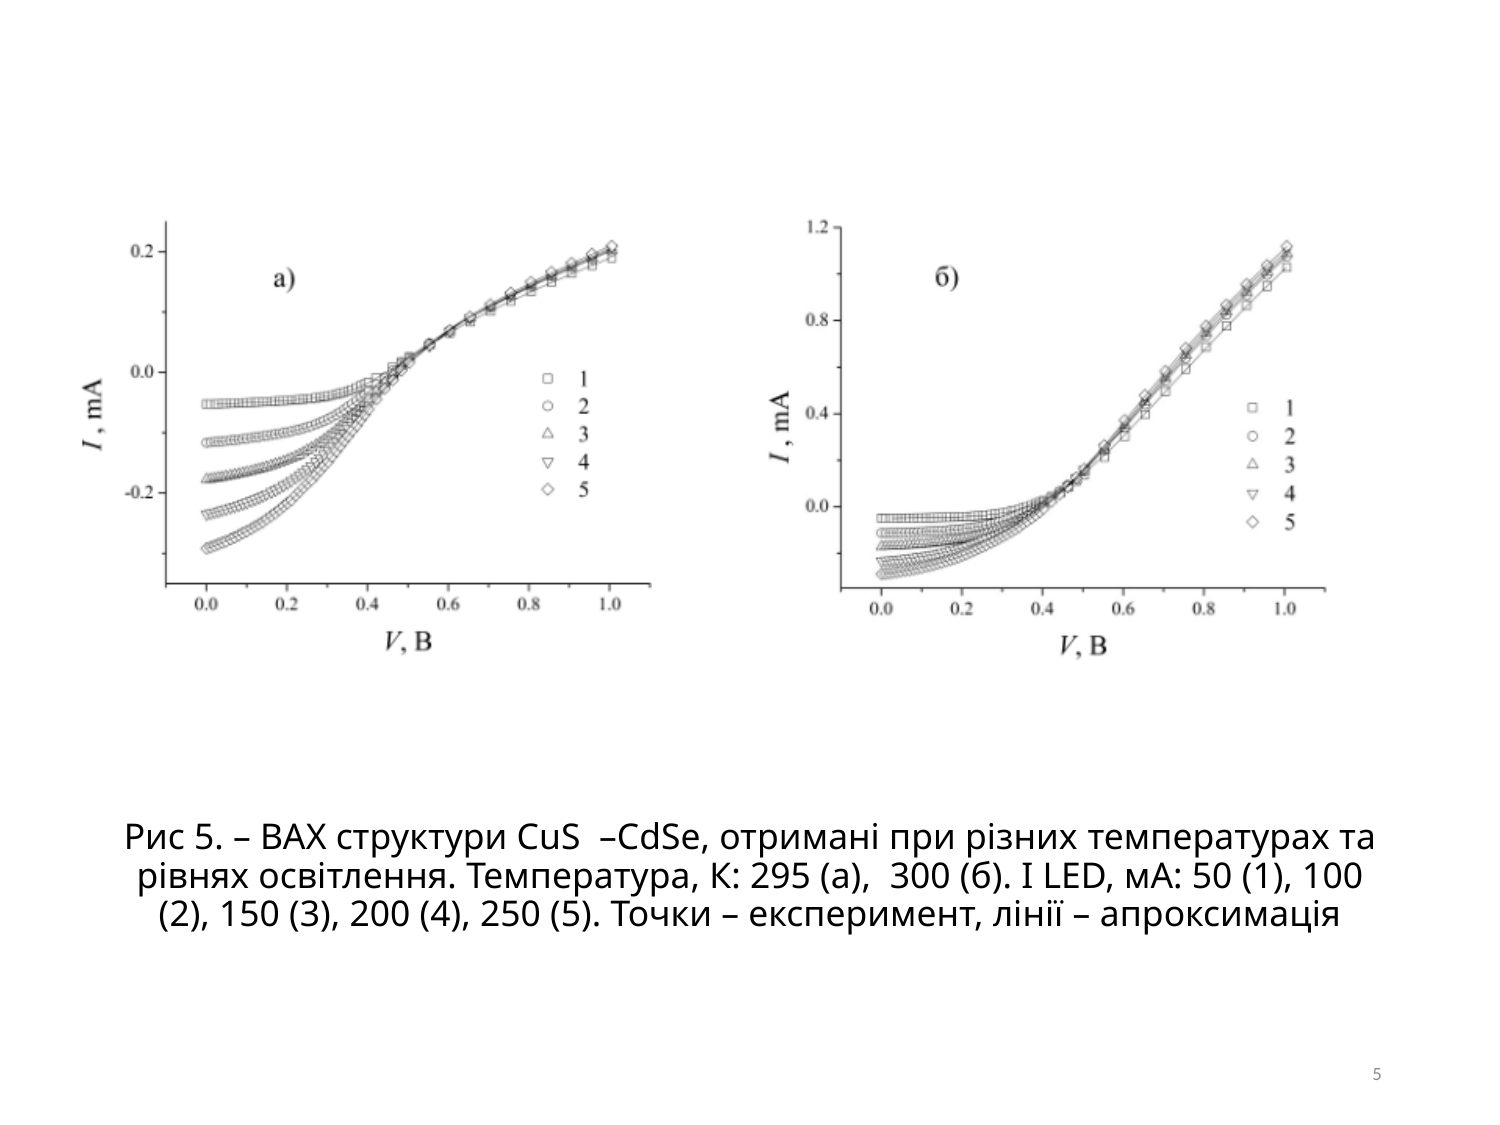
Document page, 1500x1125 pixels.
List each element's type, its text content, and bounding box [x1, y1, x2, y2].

title Рис 5. – ВАХ структури CuS –CdSe, отримані при різних температурах та рівнях освітлення. Температура, К: 295 (а), 300 (б). I LED, мА: 50 (1), 100 (2), 150 (3), 200 (4), 250 (5). Точки – експеримент, лінії – апроксимація [103, 793, 1397, 1012]
slide_number 5 [1059, 1042, 1397, 1103]
picture [731, 176, 1388, 675]
picture [56, 187, 713, 688]
